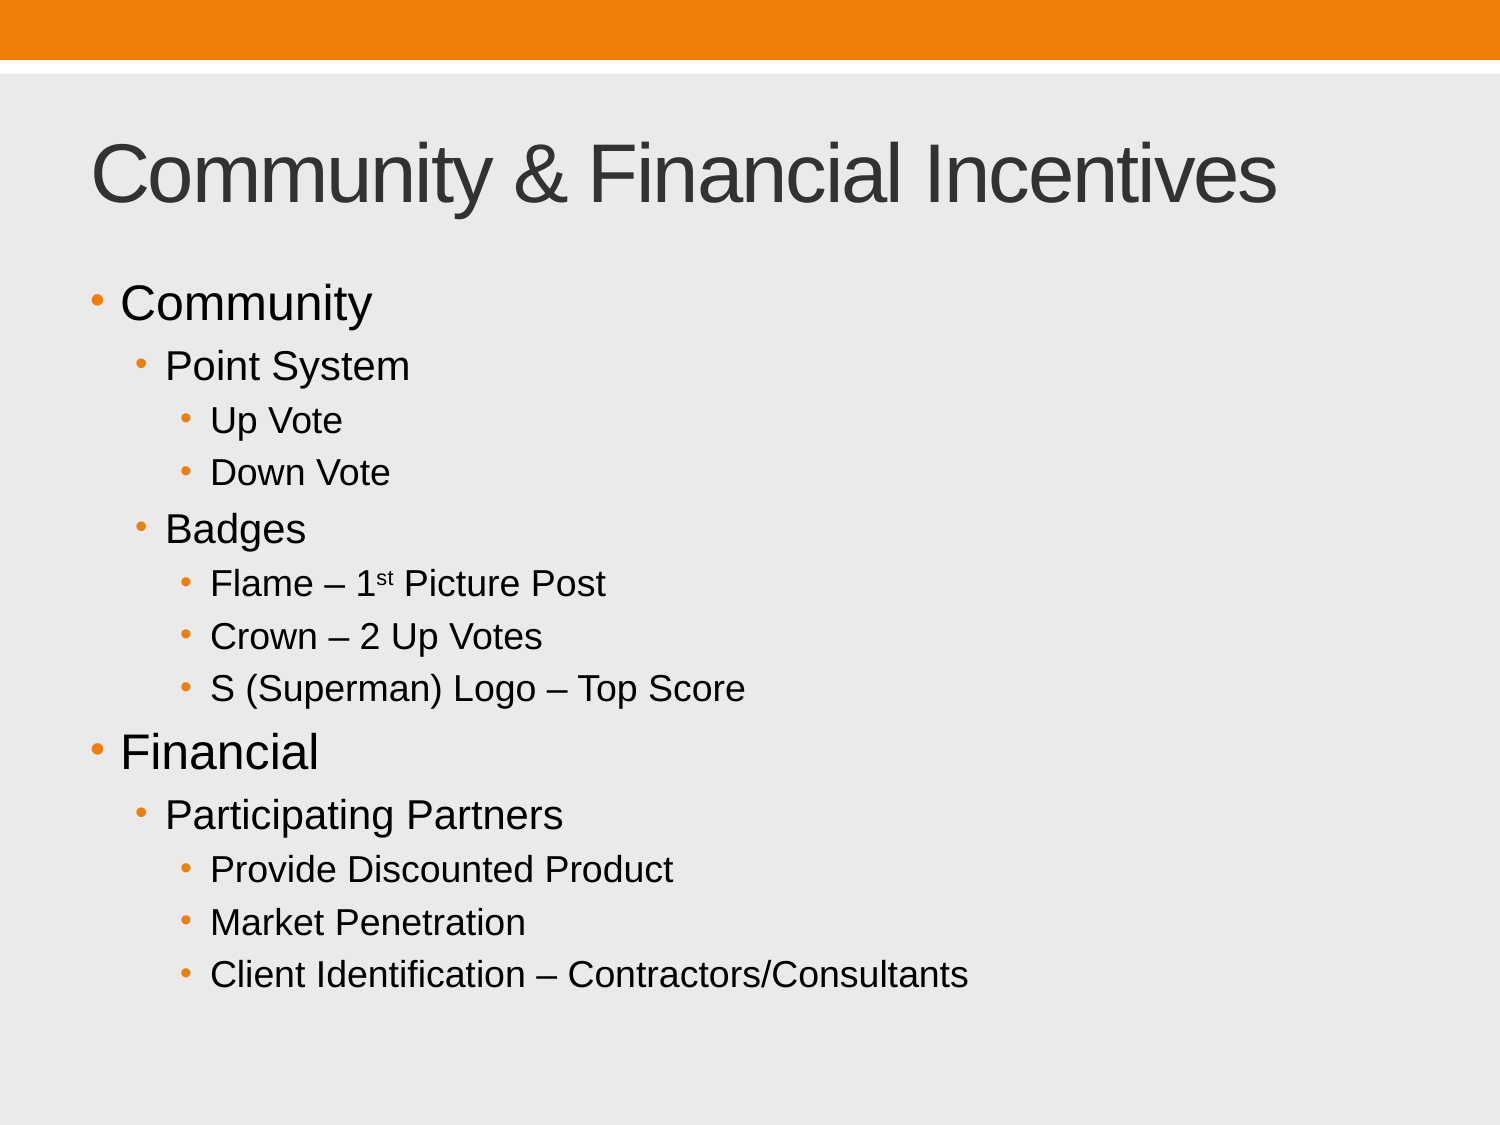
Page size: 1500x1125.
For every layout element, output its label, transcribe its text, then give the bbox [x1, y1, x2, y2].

list Community Point System Up Vote Down Vote Badges Flame – 1st Picture Post Crown – 2 Up Votes S (Superman) Logo – Top Score Financial Participating Partners Provide Discounted Product Market Penetration Client Identification – Contractors/Consultants [75, 262, 1425, 1063]
title Community & Financial Incentives [75, 87, 1425, 250]
